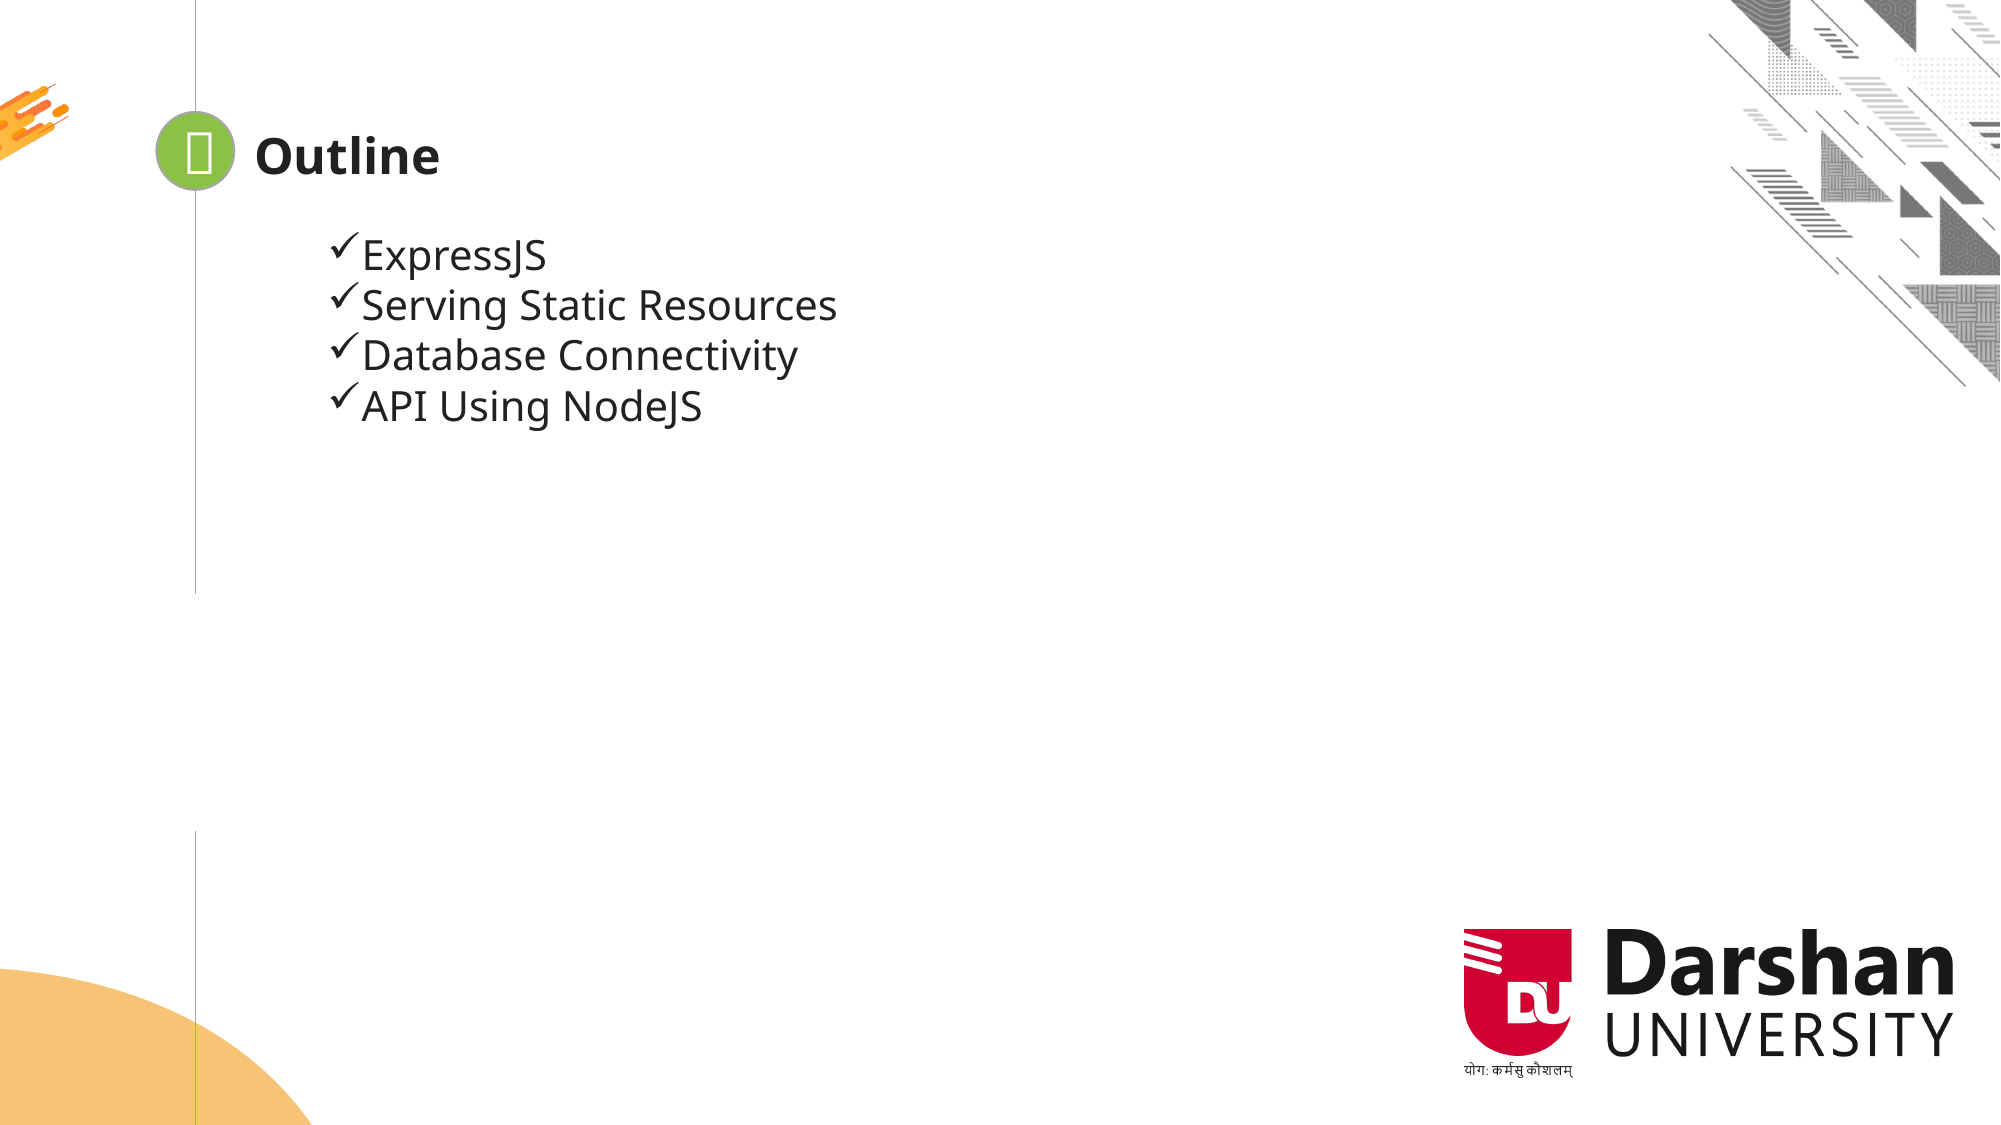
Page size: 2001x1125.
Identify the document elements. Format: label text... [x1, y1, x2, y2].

picture [1464, 929, 1953, 1078]
text_box  [155, 110, 236, 191]
picture [0, 65, 90, 193]
text_box Outline ExpressJS Serving Static Resources Database Connectivity API Using NodeJS [239, 116, 1045, 437]
